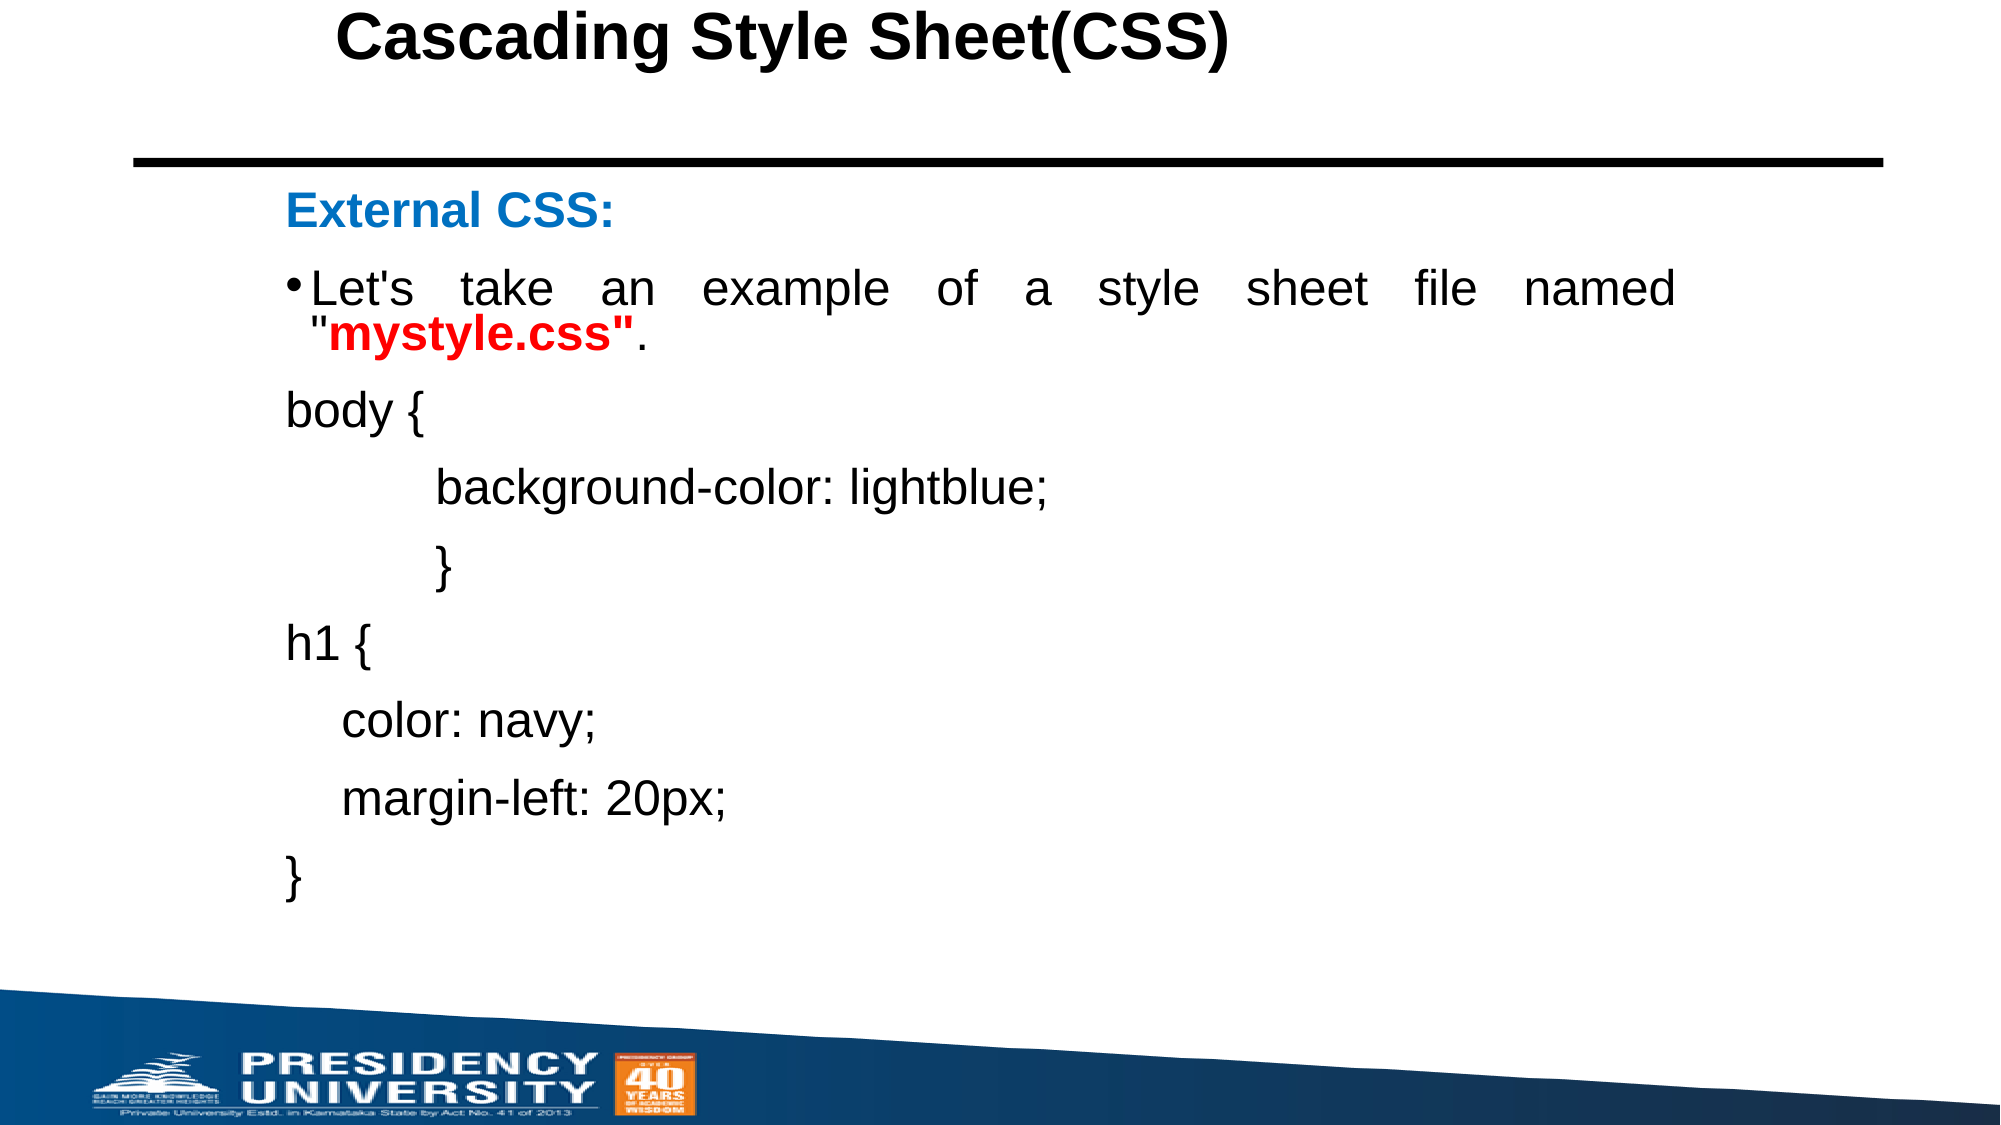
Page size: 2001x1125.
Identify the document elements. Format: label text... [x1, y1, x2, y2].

picture [0, 987, 2000, 1125]
list External CSS: Let's take an example of a style sheet file named "mystyle.css". body { background-color: lightblue; } h1 { color: navy; margin-left: 20px; } [274, 186, 1688, 750]
title Cascading Style Sheet(CSS) [324, 0, 1251, 80]
